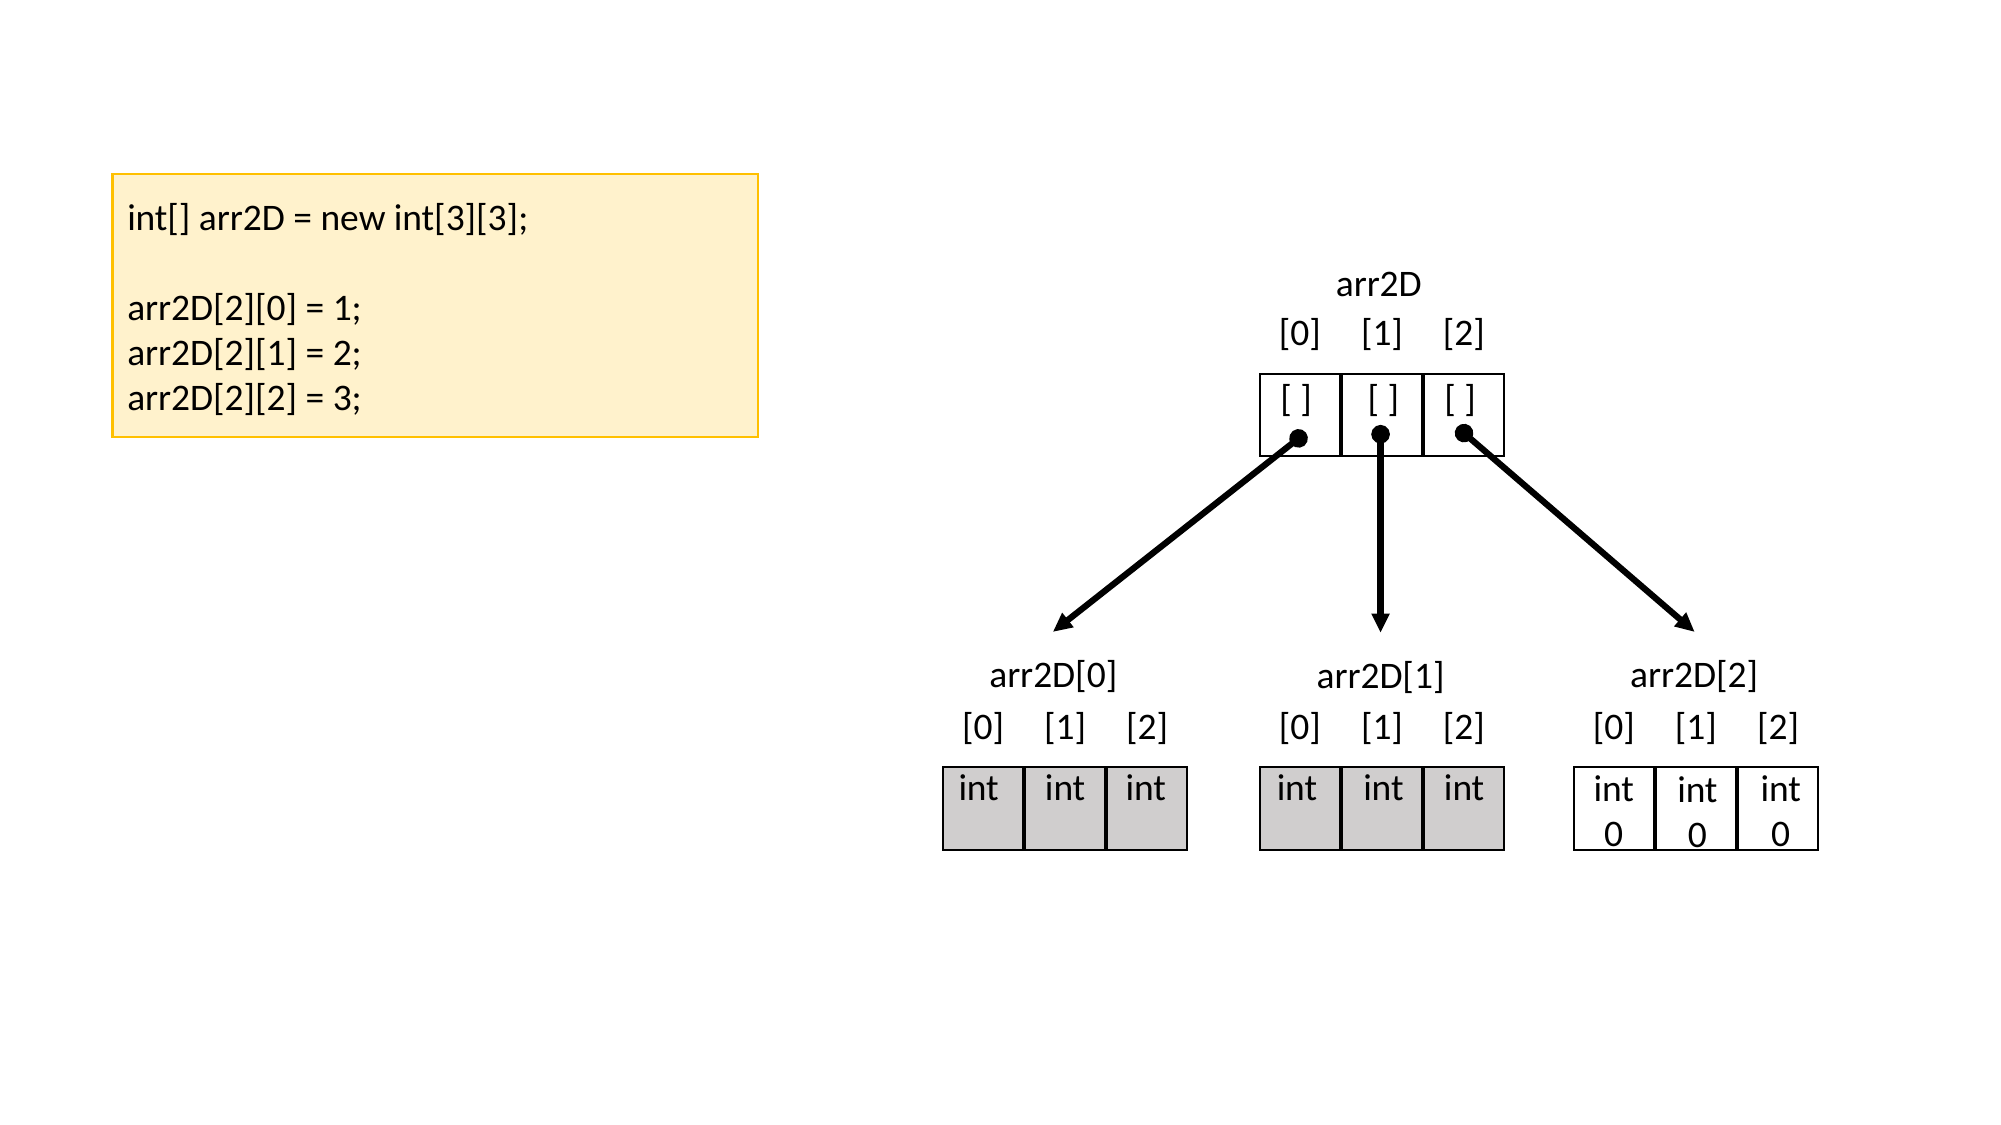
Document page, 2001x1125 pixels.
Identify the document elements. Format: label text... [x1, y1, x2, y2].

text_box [1053, 438, 1299, 632]
text_box int[] arr2D = new int[3][3]; arr2D[2][0] = 1; arr2D[2][1] = 2; arr2D[2][2] = 3; [111, 173, 759, 438]
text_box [1464, 433, 1695, 632]
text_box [938, 631, 1188, 850]
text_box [1256, 632, 1505, 850]
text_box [1255, 239, 1505, 457]
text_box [1573, 631, 1822, 852]
